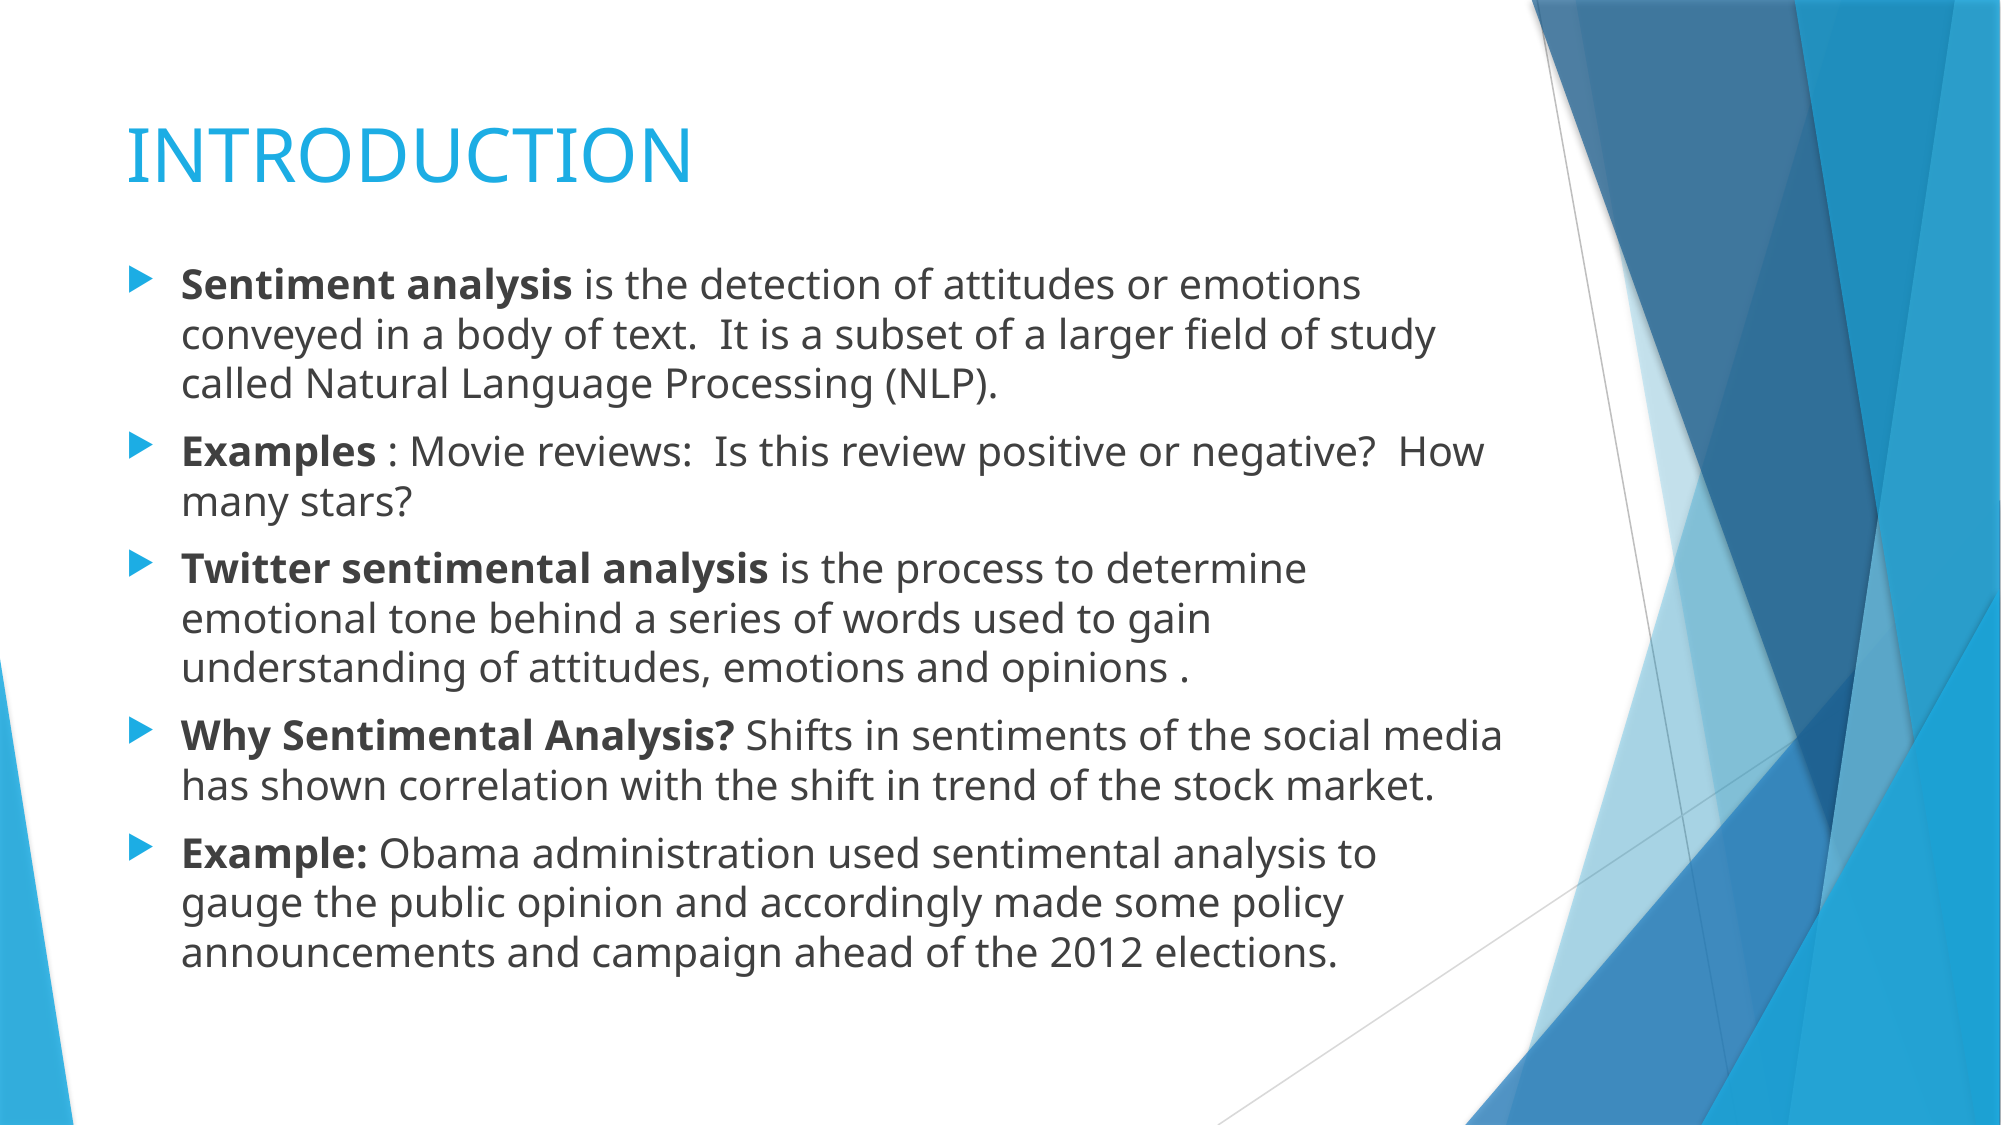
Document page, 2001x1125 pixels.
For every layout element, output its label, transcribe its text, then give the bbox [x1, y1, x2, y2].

list Sentiment analysis is the detection of attitudes or emotions conveyed in a body of text. It is a subset of a larger field of study called Natural Language Processing (NLP). Examples : Movie reviews: Is this review positive or negative? How many stars? Twitter sentimental analysis is the process to determine emotional tone behind a series of words used to gain understanding of attitudes, emotions and opinions . Why Sentimental Analysis? Shifts in sentiments of the social media has shown correlation with the shift in trend of the stock market. Example: Obama administration used sentimental analysis to gauge the public opinion and accordingly made some policy announcements and campaign ahead of the 2012 elections. [111, 251, 1522, 992]
title INTRODUCTION [111, 99, 1522, 251]
